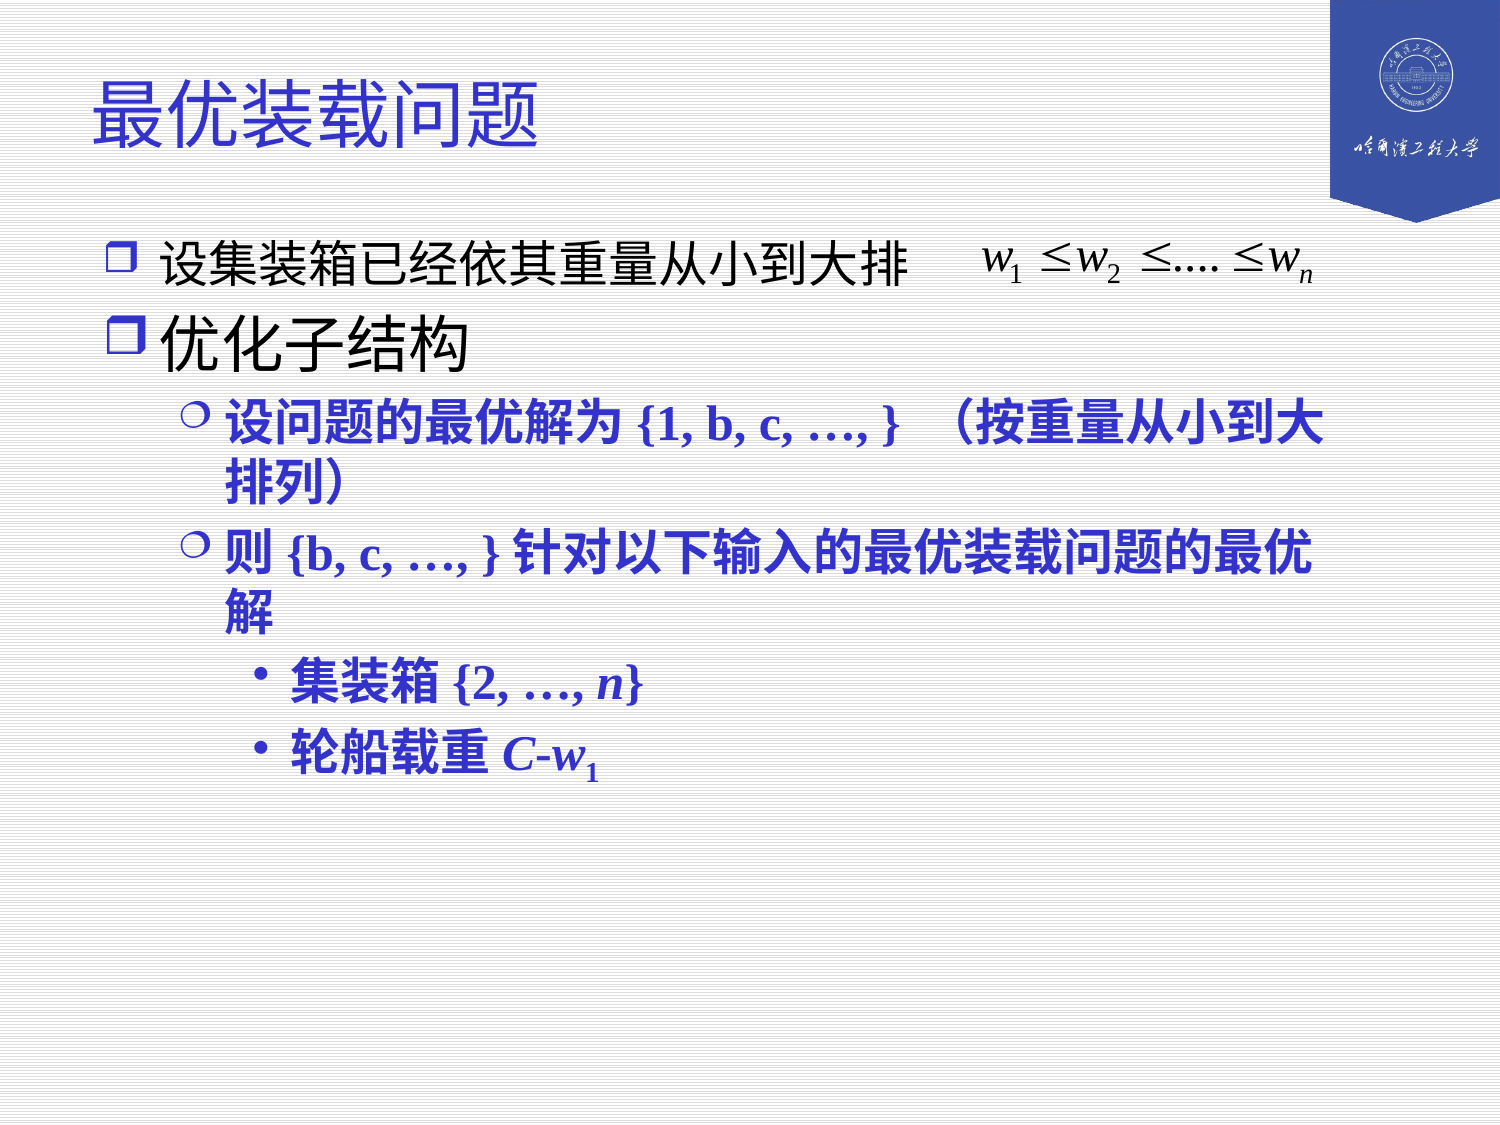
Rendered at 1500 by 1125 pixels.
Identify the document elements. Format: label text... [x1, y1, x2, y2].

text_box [972, 222, 1325, 297]
picture [1330, 0, 1500, 223]
title 最优装载问题 [74, 37, 1351, 188]
list 设集装箱已经依其重量从小到大排 优化子结构 设问题的最优解为{1, b, c, …, } （按重量从小到大排列） 则{b, c, …, }针对以下输入的最优装载问题的最优解 集装箱{2, …, n} 轮船载重C-w1 [87, 224, 1363, 1026]
